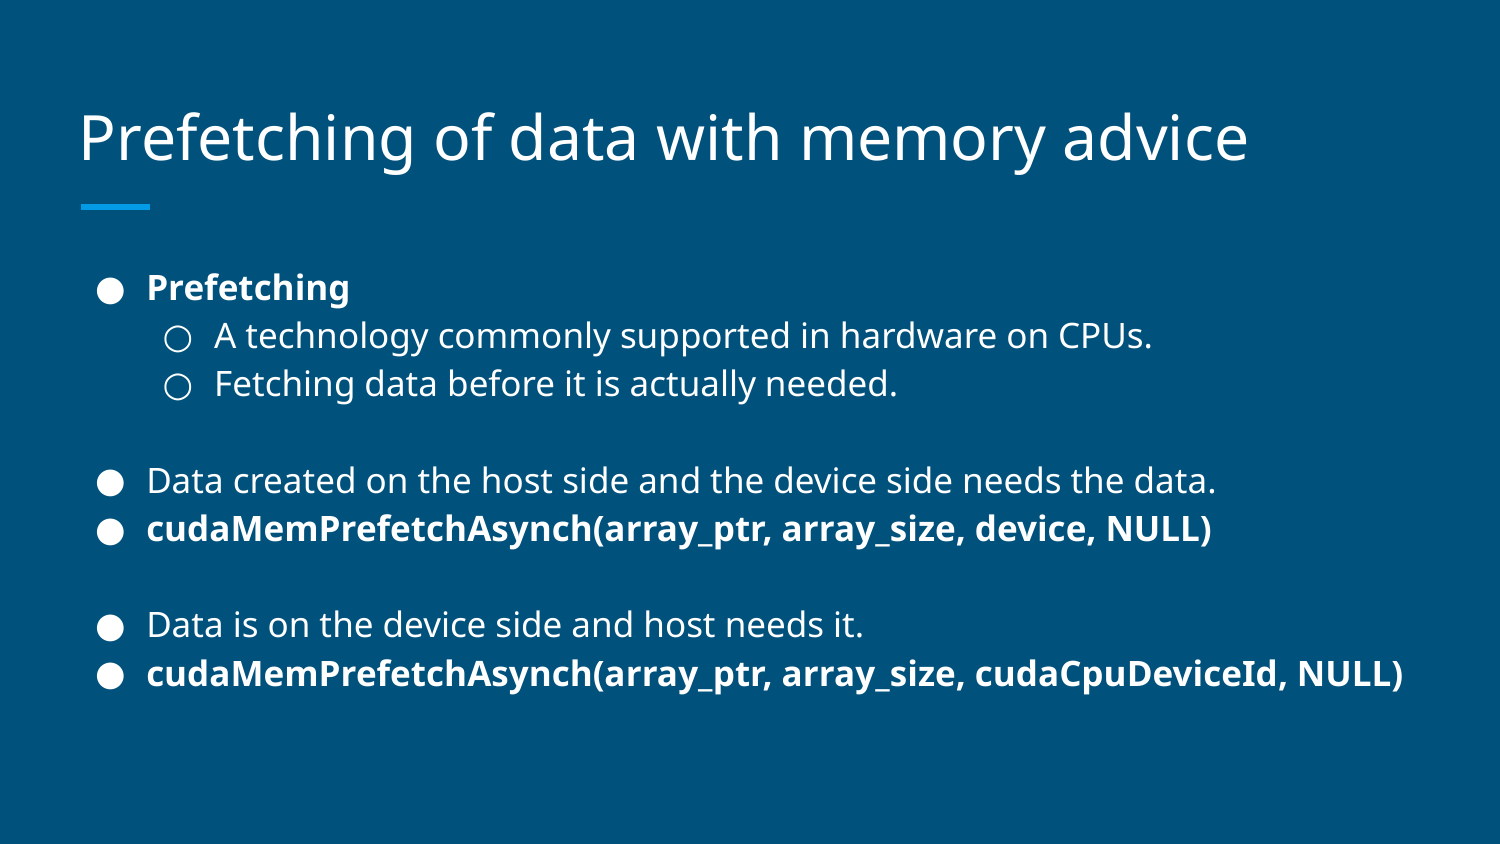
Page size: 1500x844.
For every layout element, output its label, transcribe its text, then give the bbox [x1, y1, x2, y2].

list Prefetching A technology commonly supported in hardware on CPUs. Fetching data before it is actually needed. Data created on the host side and the device side needs the data. cudaMemPrefetchAsynch(array_ptr, array_size, device, NULL) Data is on the device side and host needs it. cudaMemPrefetchAsynch(array_ptr, array_size, cudaCpuDeviceId, NULL) [63, 244, 1437, 750]
title Prefetching of data with memory advice [63, 75, 1437, 188]
